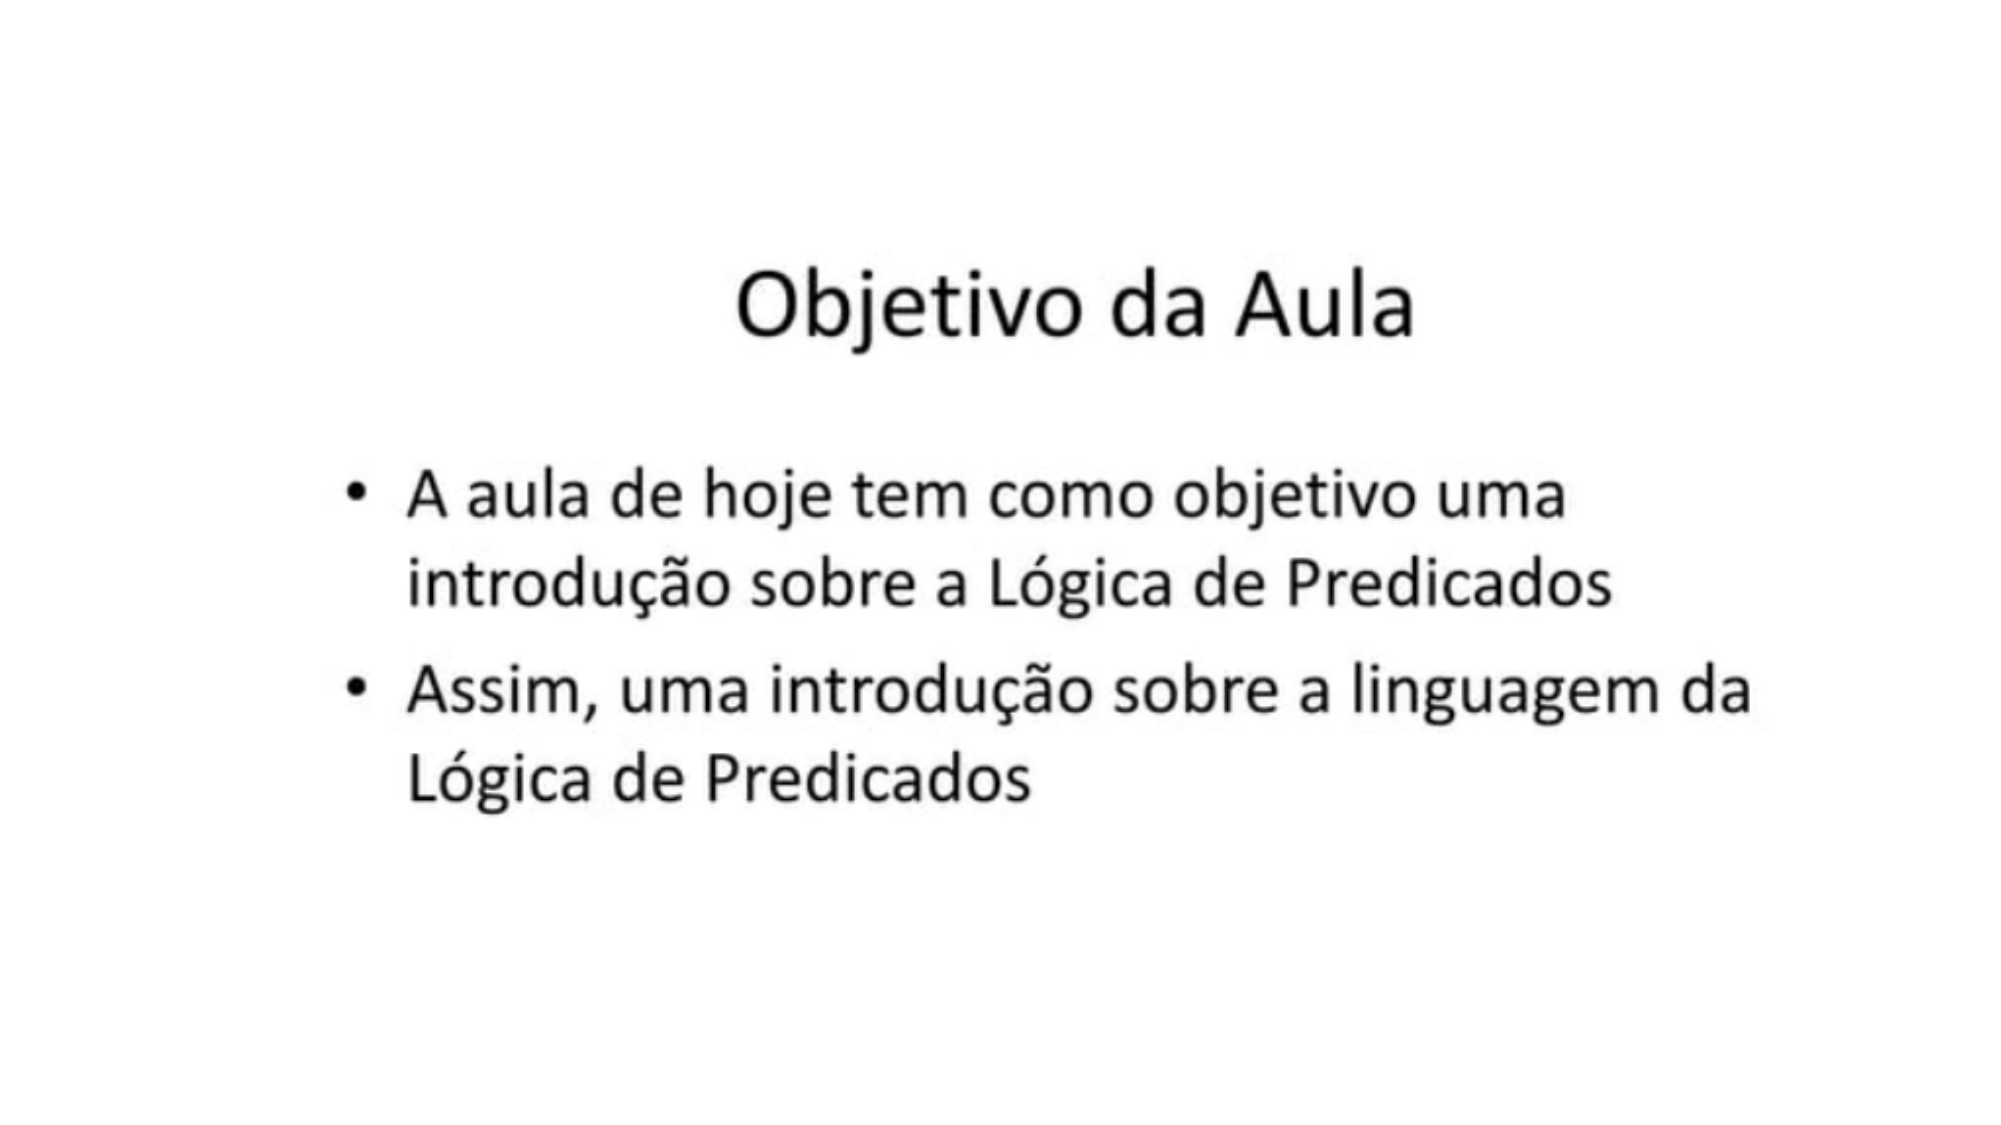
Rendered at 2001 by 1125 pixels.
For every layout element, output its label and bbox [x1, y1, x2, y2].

list [286, 184, 1882, 1081]
